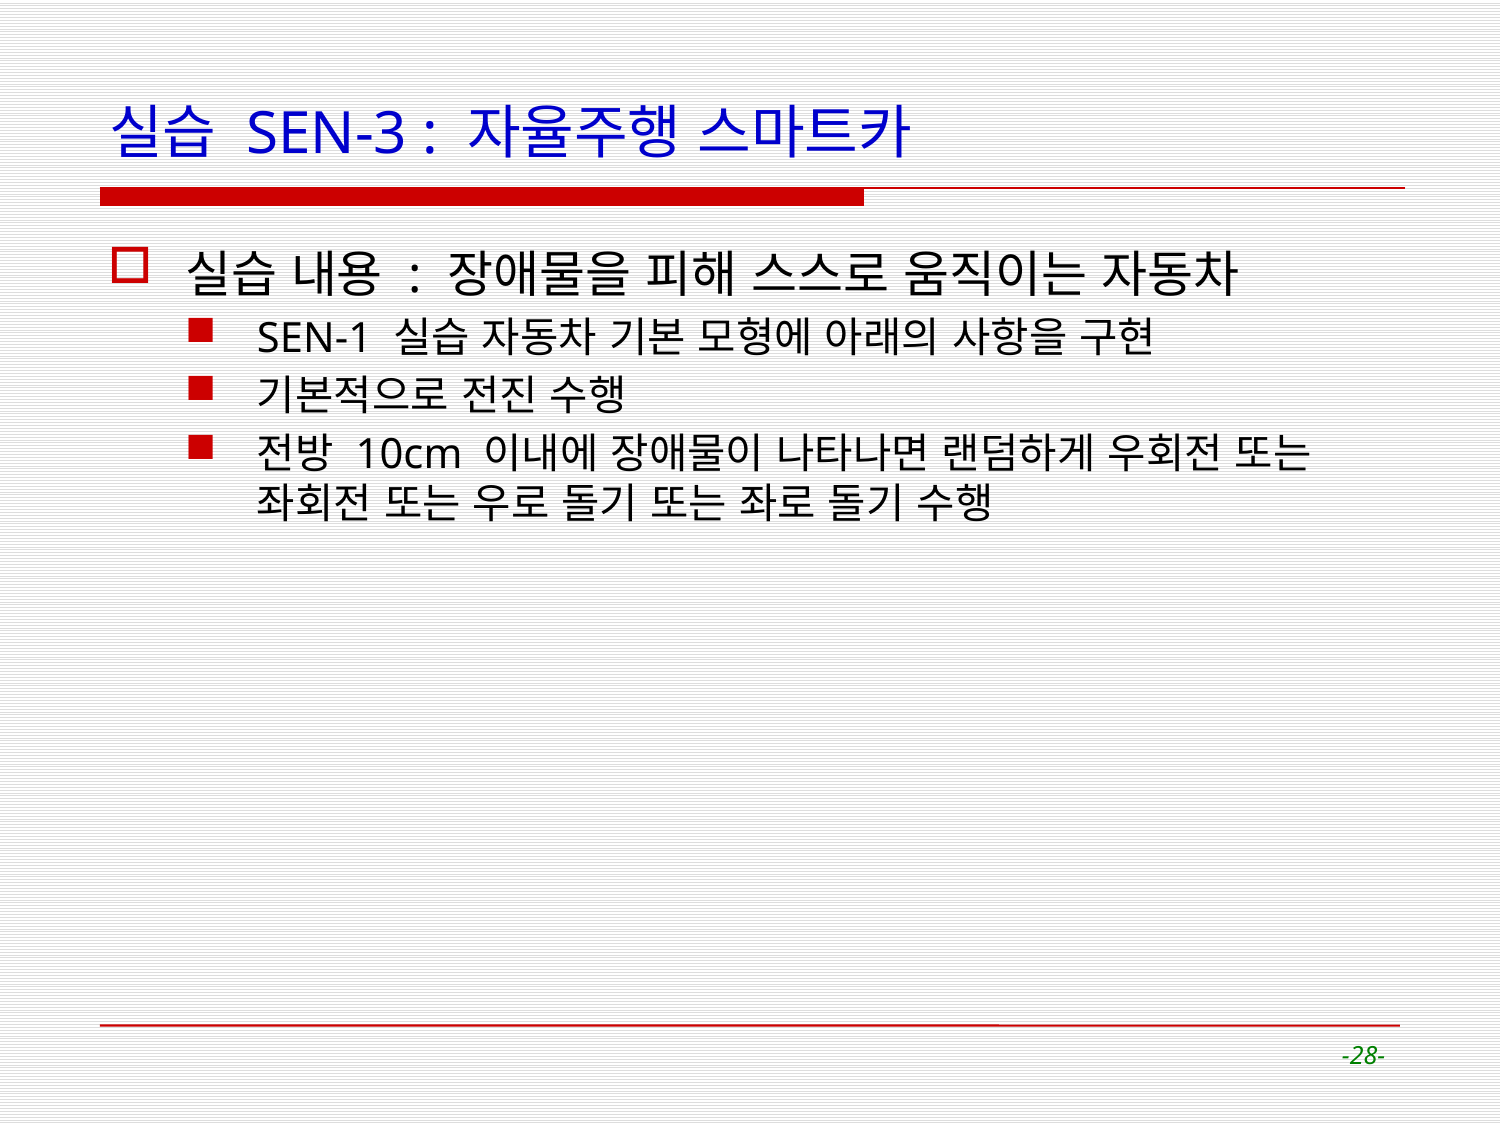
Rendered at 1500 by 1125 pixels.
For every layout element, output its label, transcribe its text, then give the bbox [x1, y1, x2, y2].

title 실습 SEN-3 : 자율주행 스마트카 [93, 78, 1407, 174]
list 실습 내용 : 장애물을 피해 스스로 움직이는 자동차 SEN-1 실습 자동차 기본 모형에 아래의 사항을 구현 기본적으로 전진 수행 전방 10cm 이내에 장애물이 나타나면 랜덤하게 우회전 또는 좌회전 또는 우로 돌기 또는 좌로 돌기 수행 [92, 234, 1406, 1024]
slide_number -28- [1074, 1031, 1401, 1103]
